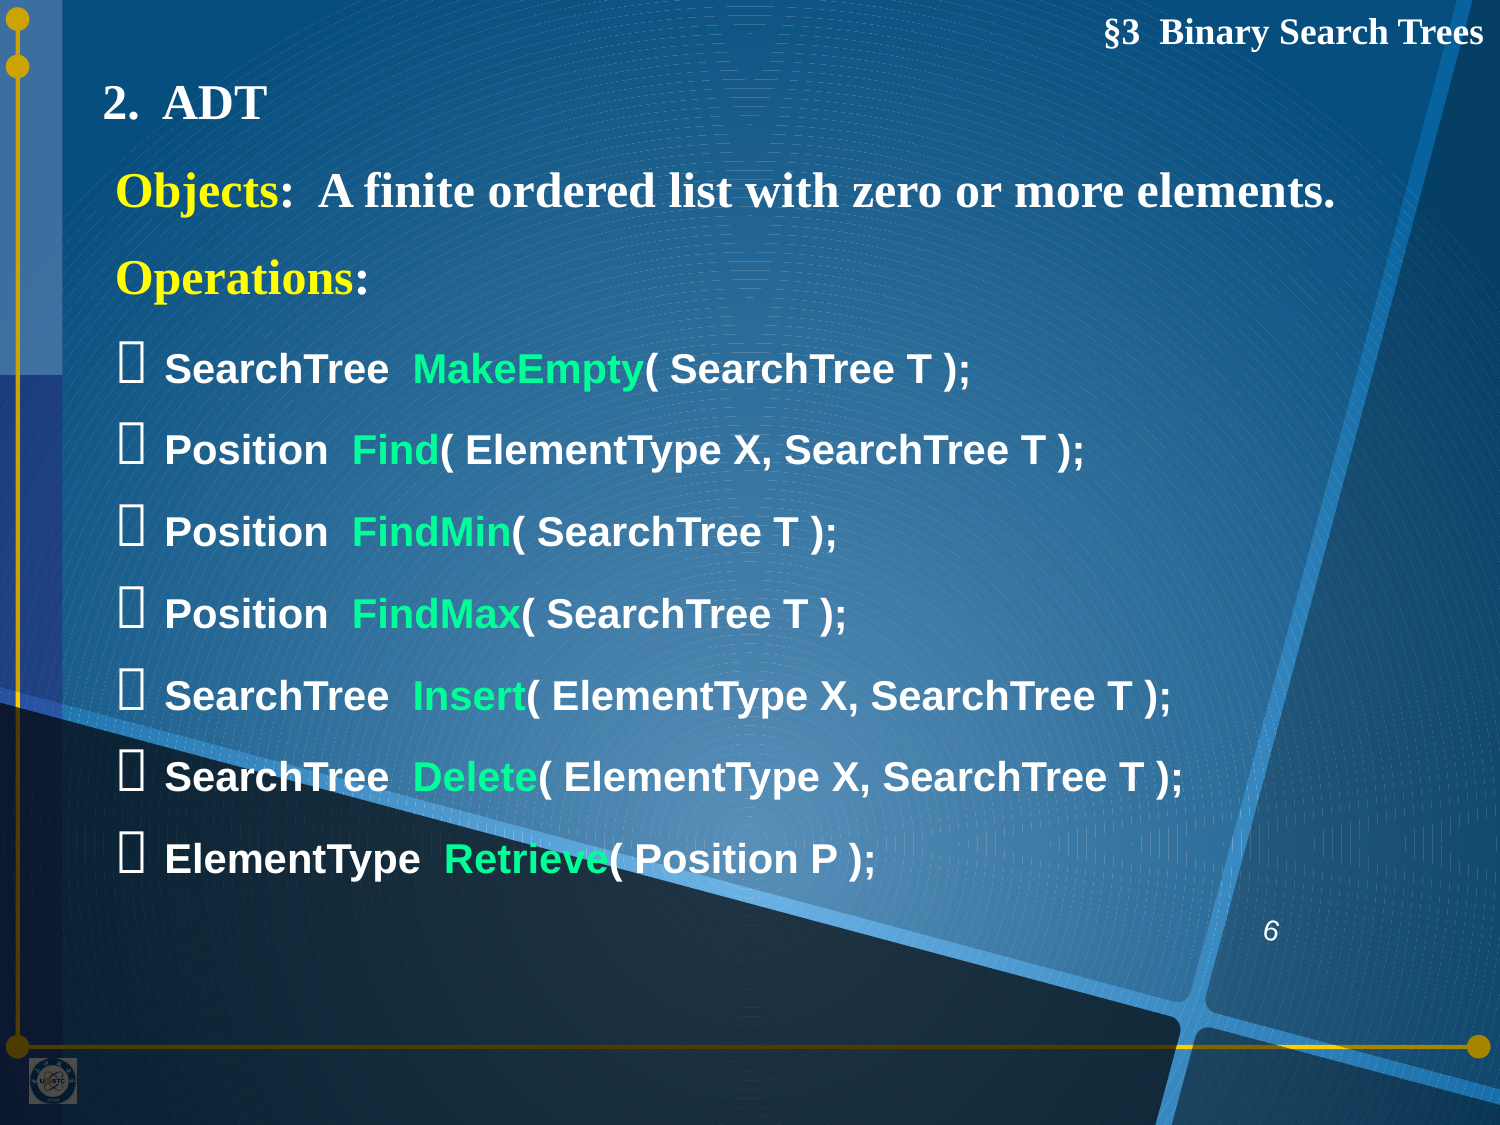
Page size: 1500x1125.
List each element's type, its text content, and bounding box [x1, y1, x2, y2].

slide_number 6 [1240, 899, 1370, 988]
text_box Objects: A finite ordered list with zero or more elements. [99, 149, 1400, 225]
text_box 2. ADT [87, 62, 350, 138]
text_box Operations:  SearchTree MakeEmpty( SearchTree T );  Position Find( ElementType X, SearchTree T );  Position FindMin( SearchTree T );  Position FindMax( SearchTree T );  SearchTree Insert( ElementType X, SearchTree T );  SearchTree Delete( ElementType X, SearchTree T );  ElementType Retrieve( Position P ); [99, 237, 1338, 893]
text_box §3 Binary Search Trees [1049, 0, 1499, 60]
picture [29, 1058, 77, 1104]
